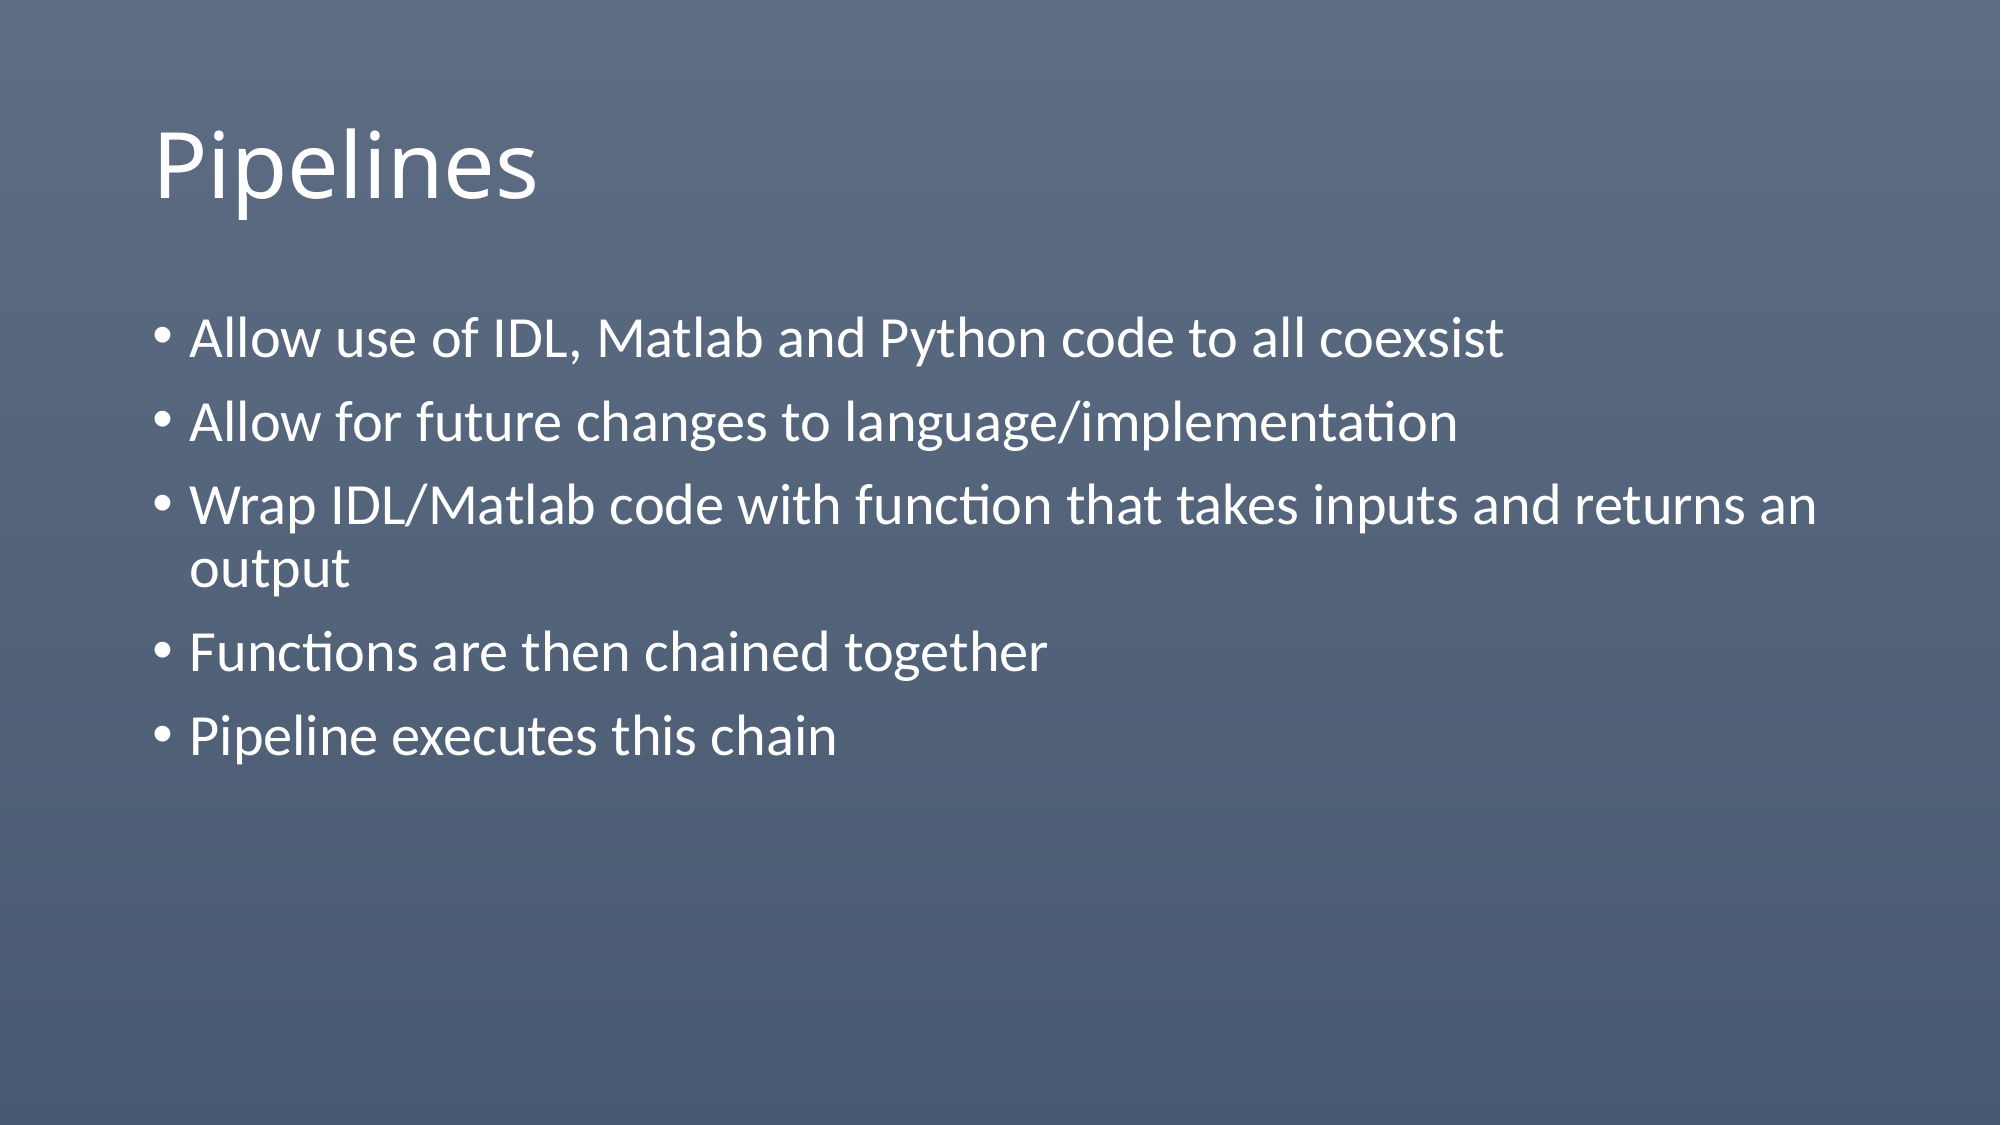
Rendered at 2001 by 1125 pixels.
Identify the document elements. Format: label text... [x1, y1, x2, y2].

list Allow use of IDL, Matlab and Python code to all coexsist Allow for future changes to language/implementation Wrap IDL/Matlab code with function that takes inputs and returns an output Functions are then chained together Pipeline executes this chain [137, 299, 1863, 1014]
title Pipelines [137, 59, 1863, 278]
